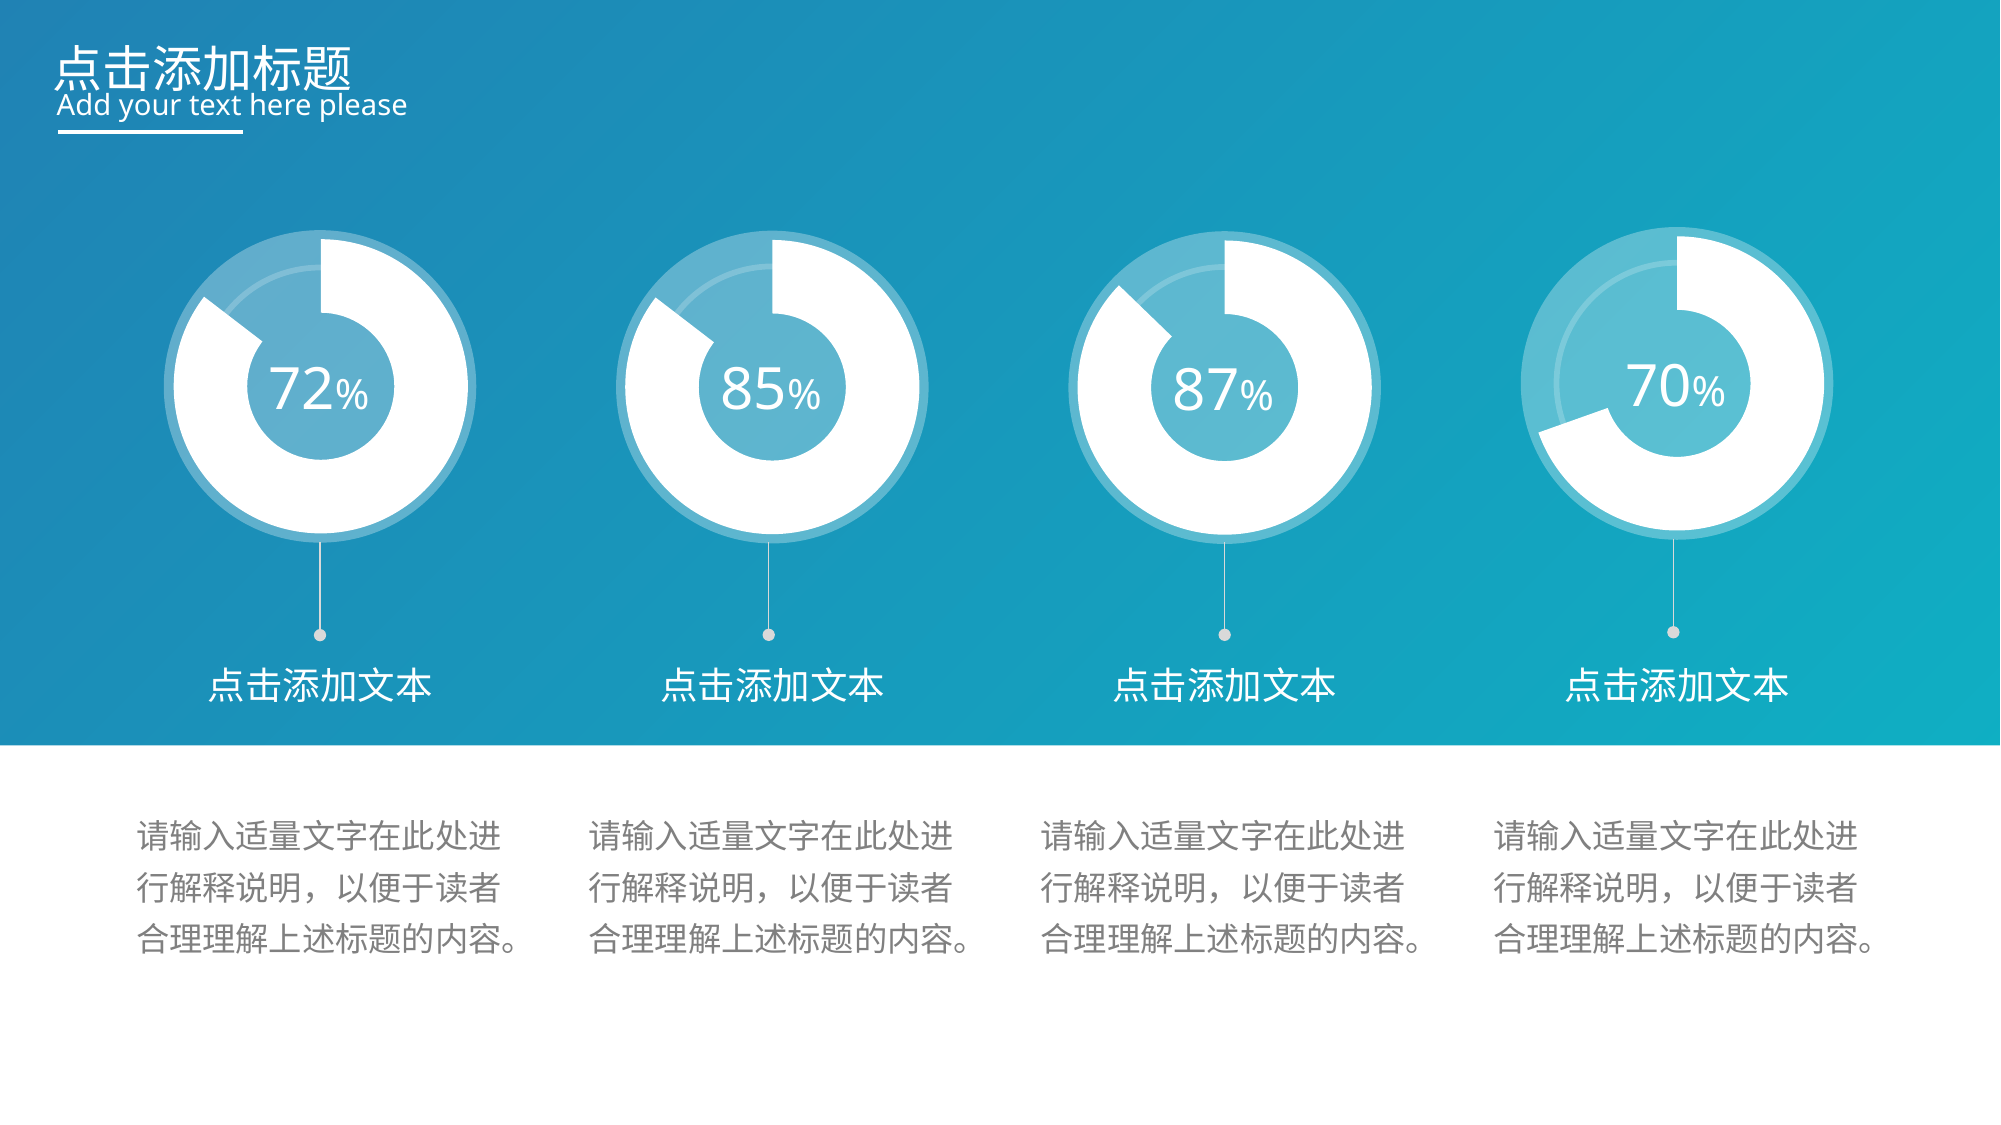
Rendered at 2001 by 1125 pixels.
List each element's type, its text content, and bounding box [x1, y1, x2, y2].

text_box [1225, 541, 1260, 545]
text_box 请输入适量文字在此处进行解释说明，以便于读者合理理解上述标题的内容。 [566, 795, 976, 966]
text_box 请输入适量文字在此处进行解释说明，以便于读者合理理解上述标题的内容。 [114, 795, 524, 966]
text_box 点击添加文本 [179, 655, 461, 715]
chart [90, 230, 1907, 541]
text_box [1190, 230, 1260, 234]
text_box [1641, 225, 1713, 230]
text_box [739, 541, 768, 545]
text_box 点击添加文本 [1536, 655, 1818, 715]
text_box [1189, 541, 1224, 545]
text_box 点击添加文本 [1084, 655, 1365, 715]
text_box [37, 29, 445, 133]
text_box 请输入适量文字在此处进行解释说明，以便于读者合理理解上述标题的内容。 [1018, 795, 1429, 966]
text_box [740, 229, 805, 233]
text_box 请输入适量文字在此处进行解释说明，以便于读者合理理解上述标题的内容。 [1471, 795, 1881, 966]
text_box [286, 540, 354, 544]
text_box [0, 744, 2000, 1125]
text_box 点击添加文本 [632, 655, 913, 715]
text_box [769, 541, 806, 545]
text_box [1642, 537, 1712, 541]
